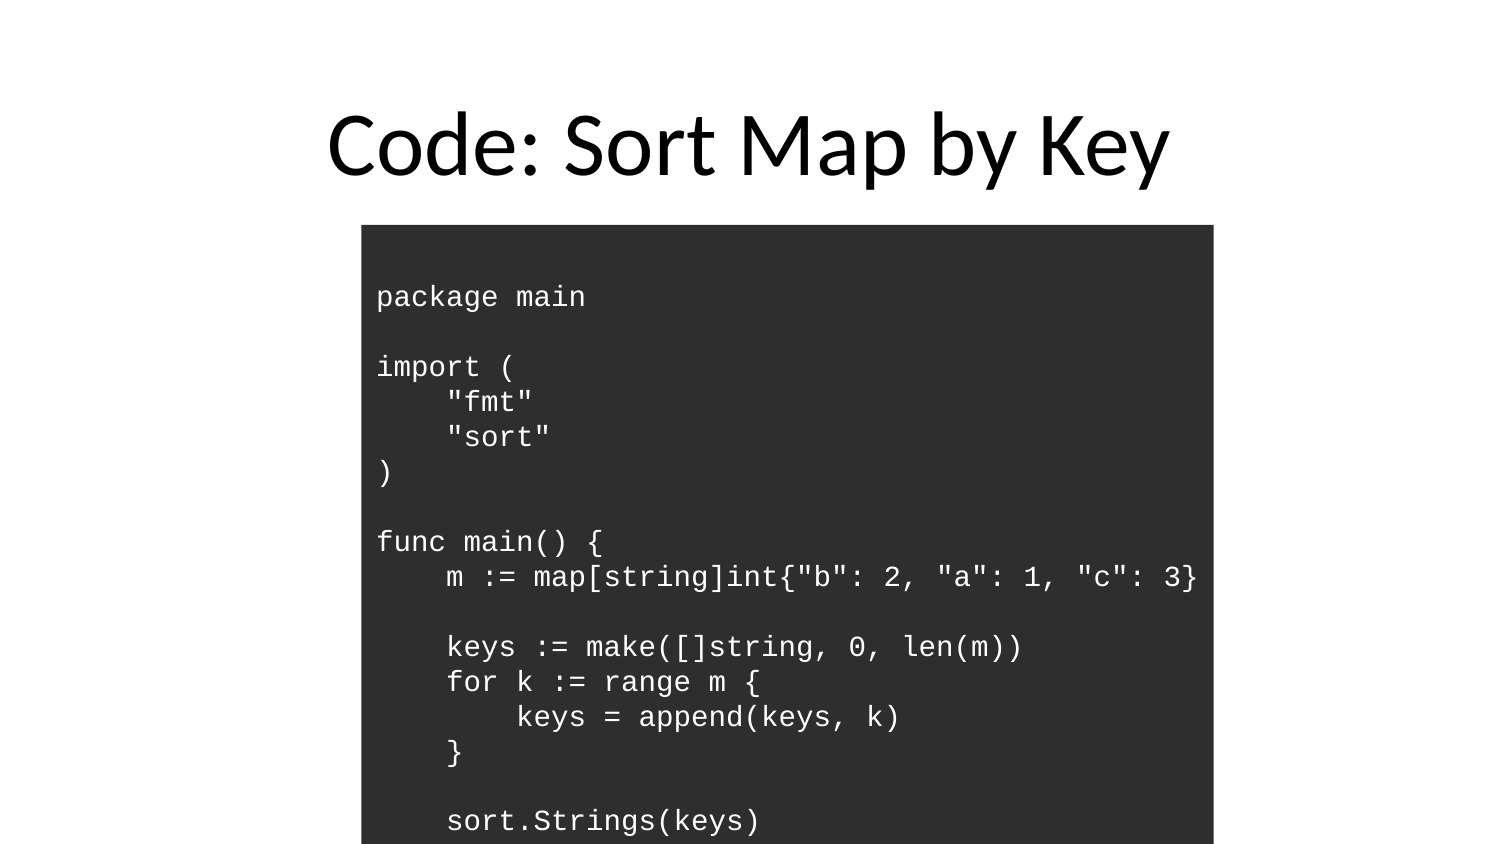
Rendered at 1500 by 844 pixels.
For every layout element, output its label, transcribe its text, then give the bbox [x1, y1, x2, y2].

text_box package main import ( "fmt" "sort" ) func main() { m := map[string]int{"b": 2, "a": 1, "c": 3} keys := make([]string, 0, len(m)) for k := range m { keys = append(keys, k) } sort.Strings(keys) for _, k := range keys { fmt.Printf("%s: %d\n", k, m[k]) } [361, 224, 1214, 844]
title Code: Sort Map by Key [75, 45, 1425, 233]
